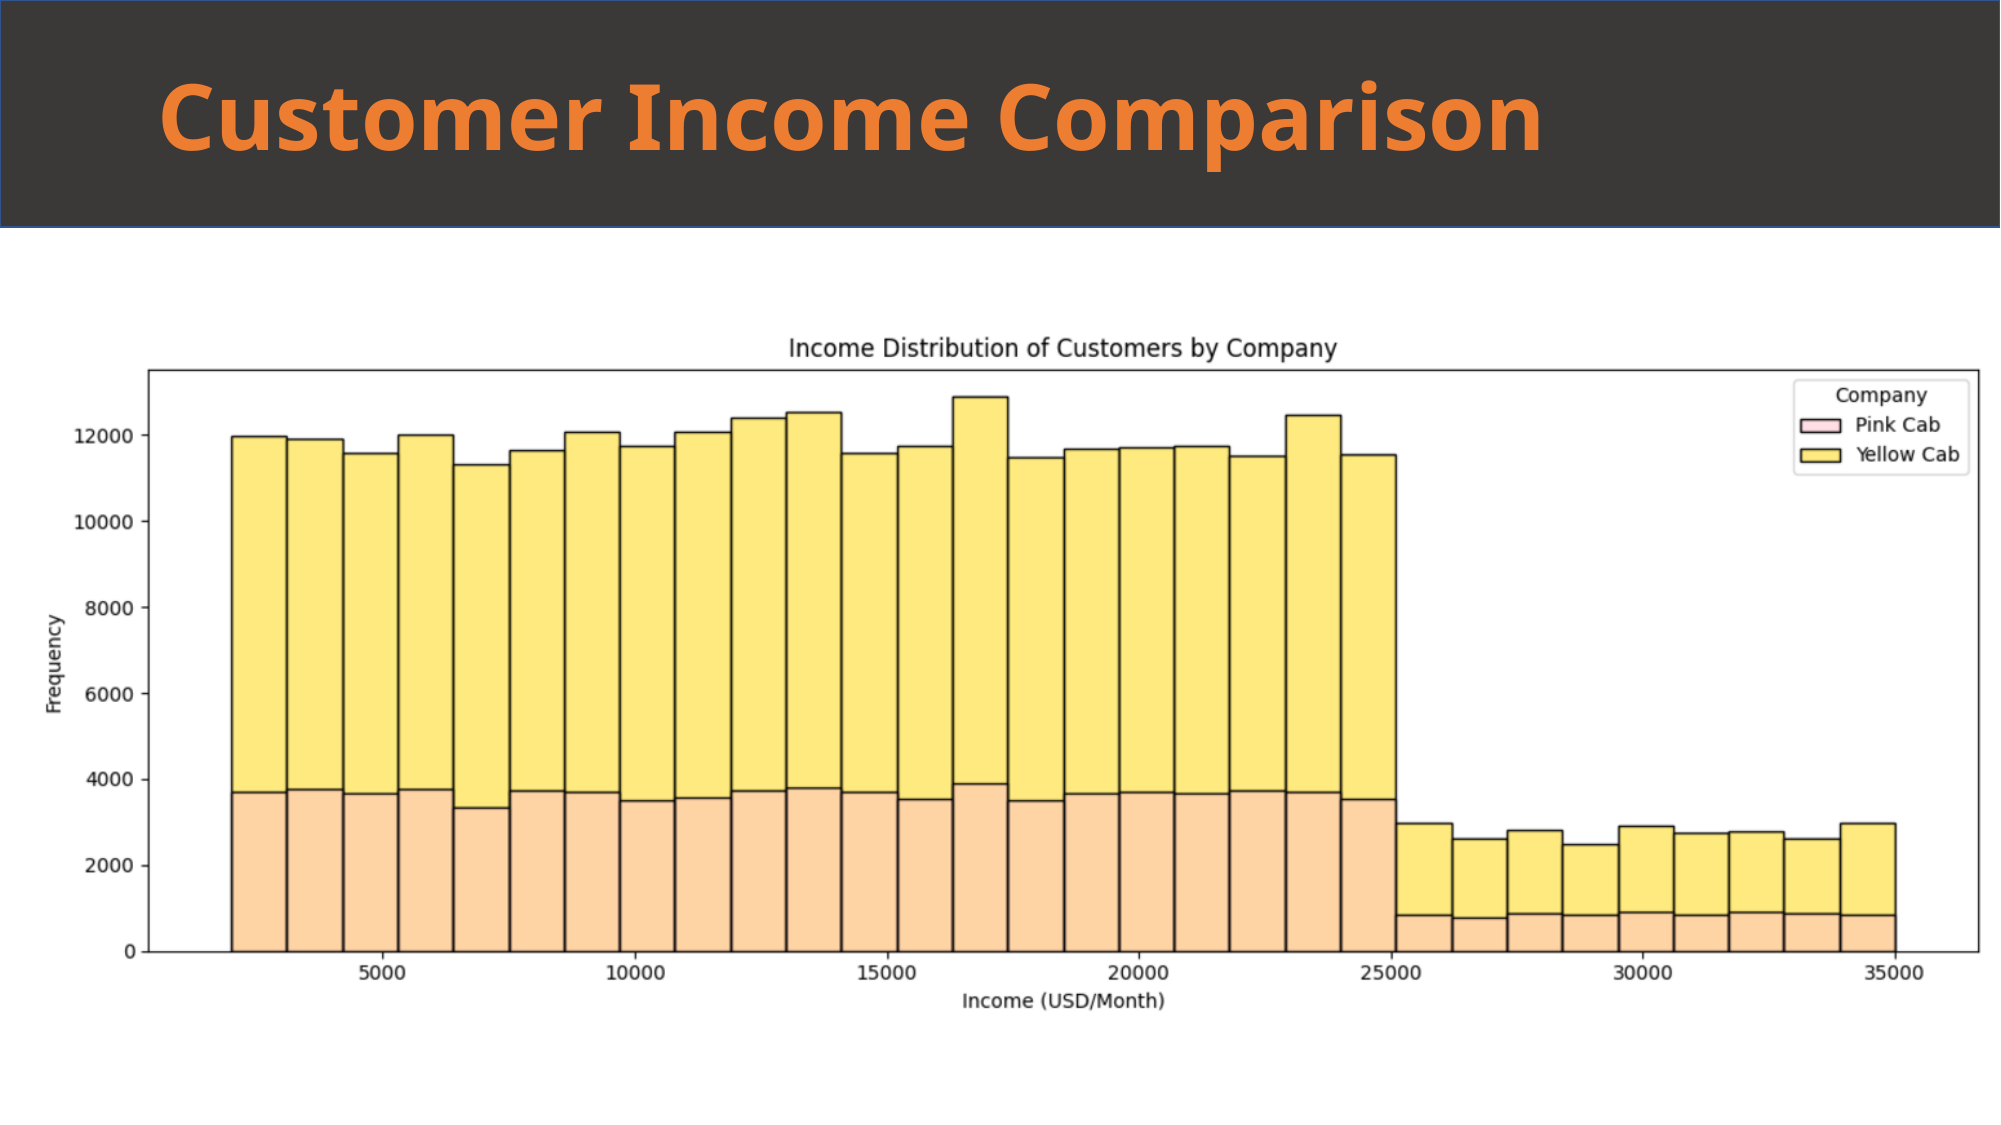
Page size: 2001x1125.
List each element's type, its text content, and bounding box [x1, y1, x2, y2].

text_box Customer Income Comparison [0, 0, 2000, 228]
picture [0, 326, 2000, 1025]
